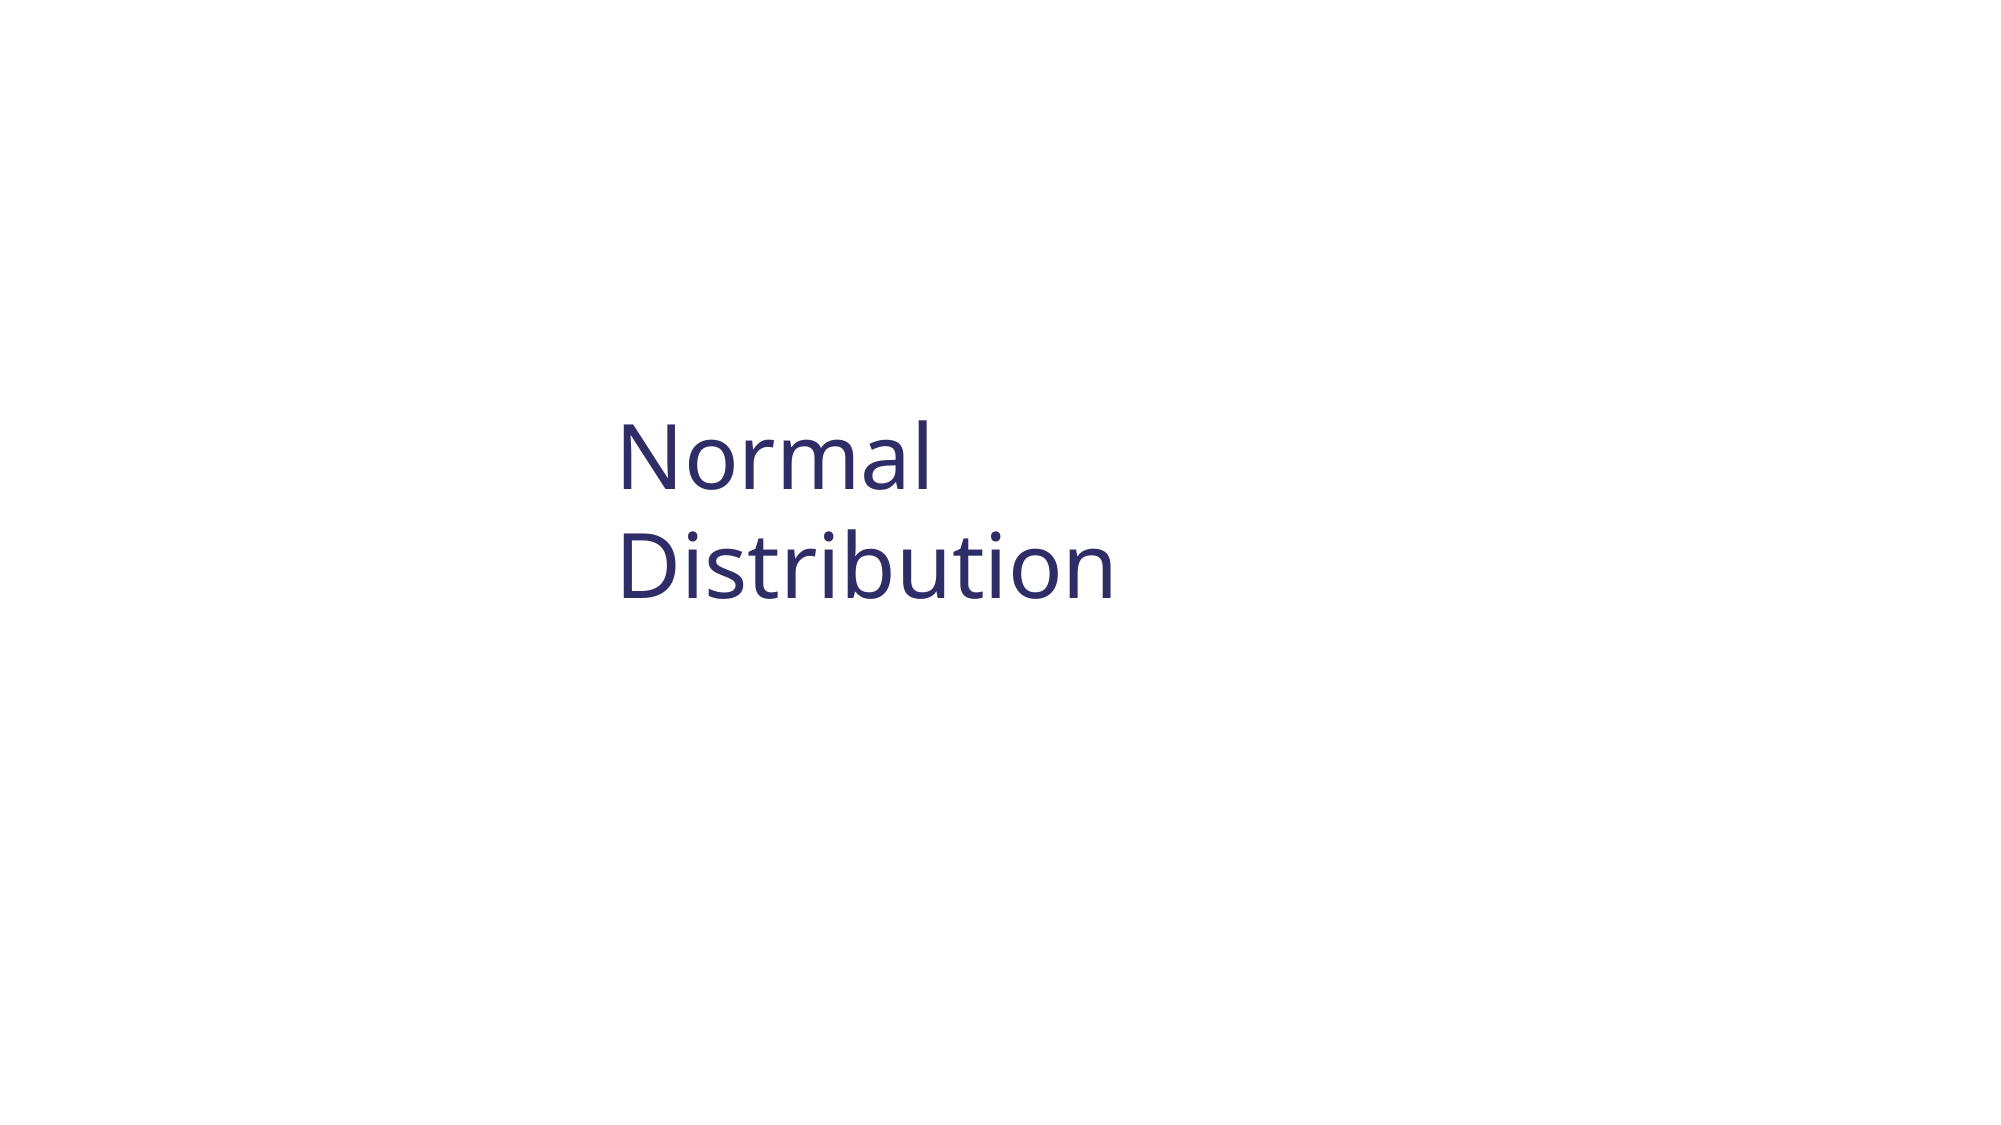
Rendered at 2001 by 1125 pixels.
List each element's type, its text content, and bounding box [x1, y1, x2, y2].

title Normal Distribution [613, 397, 1387, 617]
